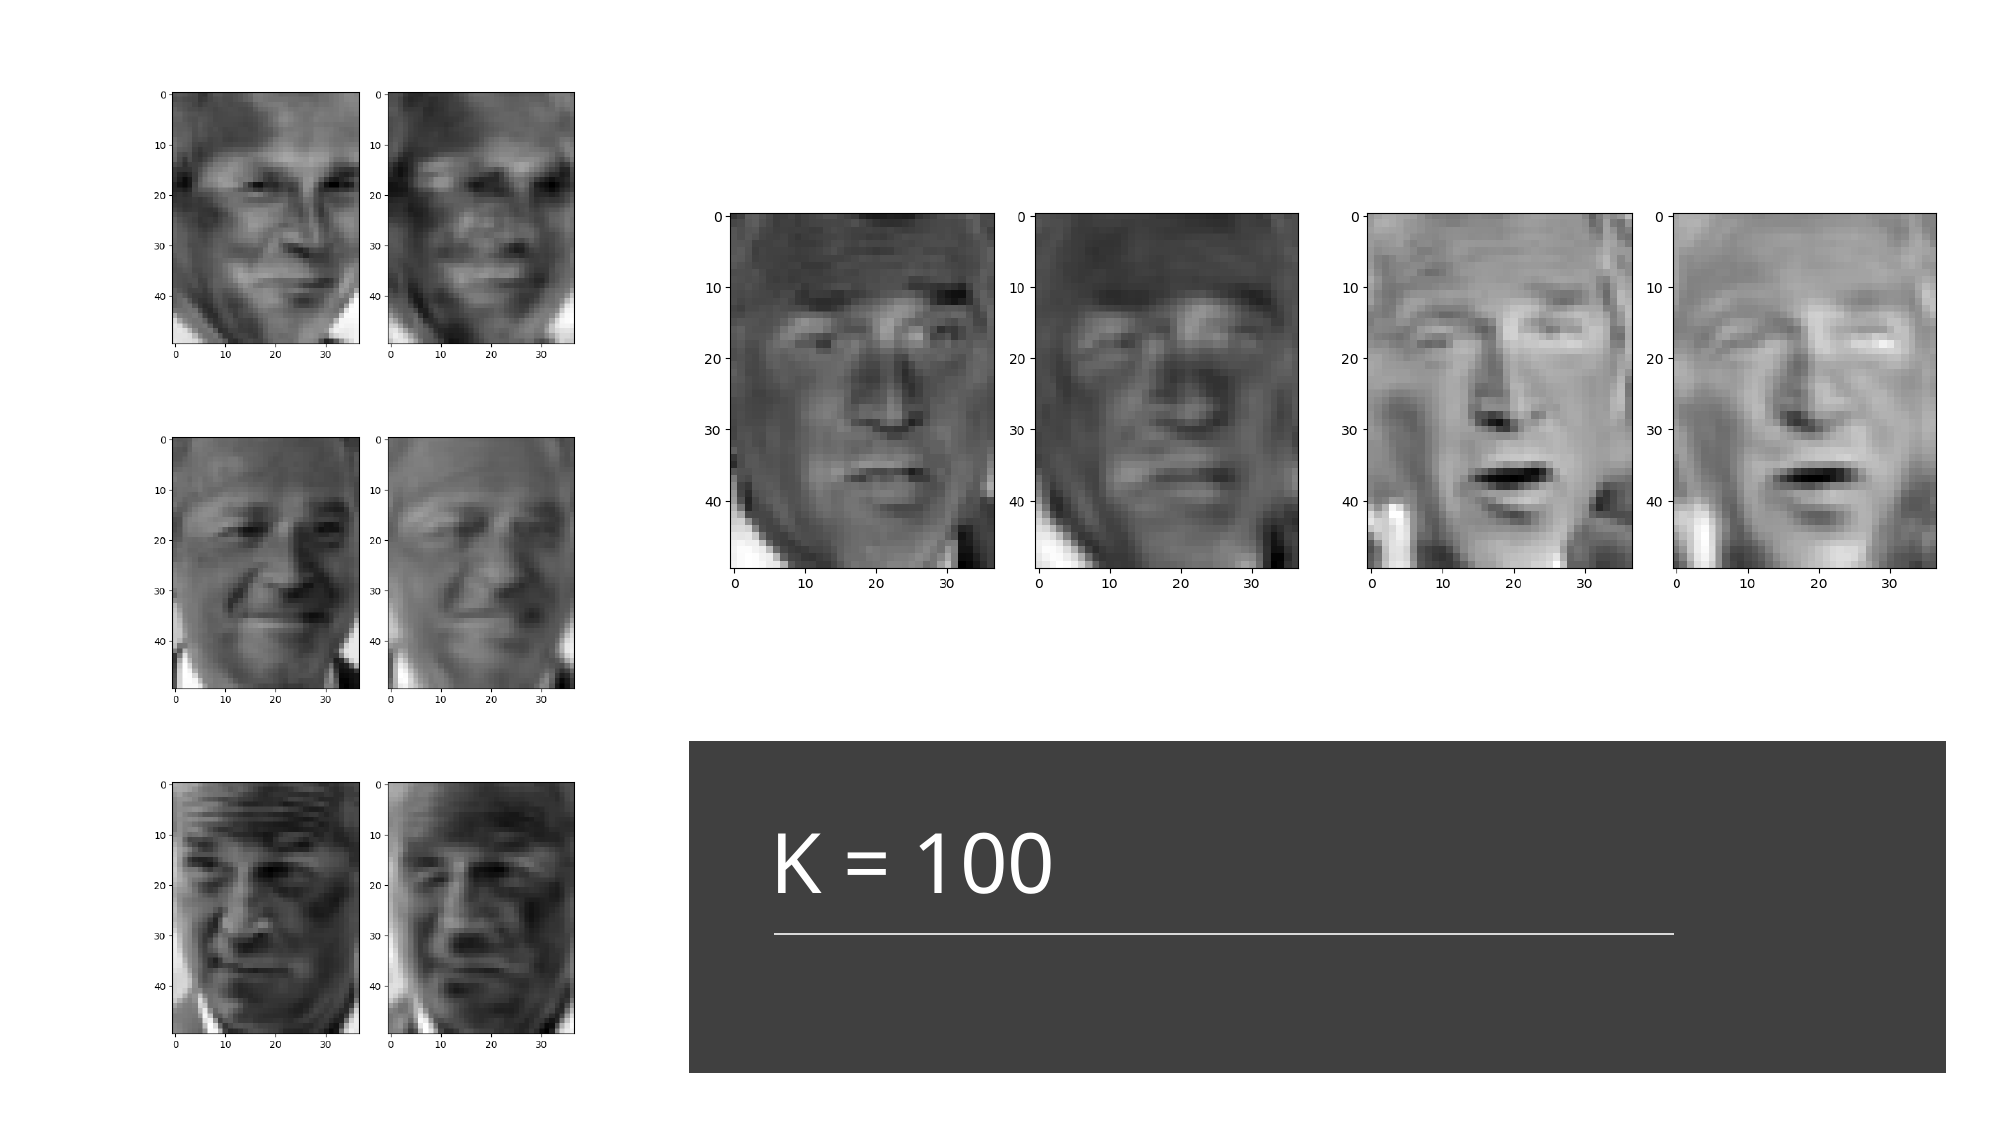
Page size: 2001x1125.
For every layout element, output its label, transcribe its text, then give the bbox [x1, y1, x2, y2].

text_box [698, 750, 1937, 1064]
picture [143, 397, 584, 728]
picture [143, 52, 584, 383]
picture [143, 742, 584, 1073]
picture [1326, 156, 1950, 624]
title K = 100 [755, 777, 1876, 920]
picture [689, 156, 1312, 624]
